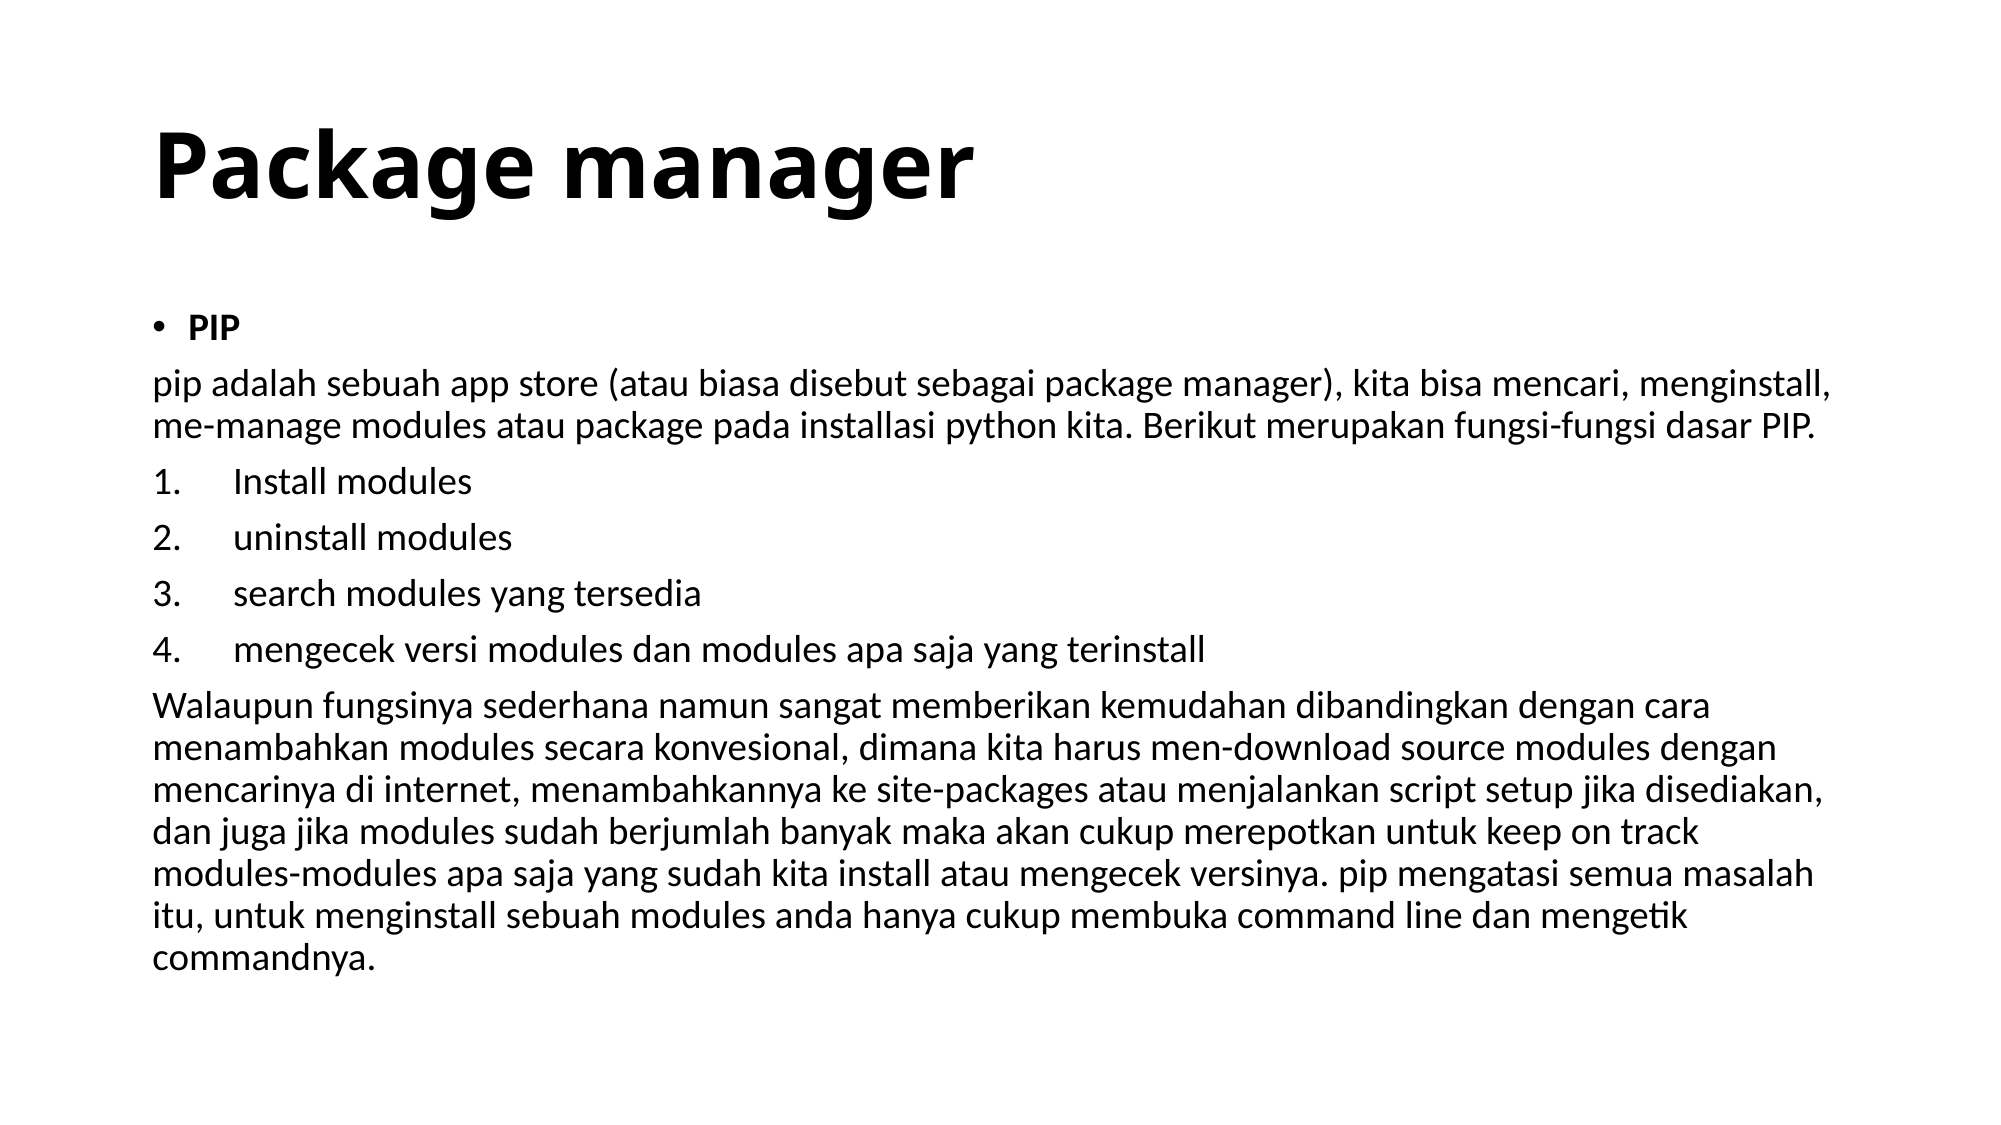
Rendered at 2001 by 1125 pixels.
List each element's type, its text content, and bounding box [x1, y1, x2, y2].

list PIP pip adalah sebuah app store (atau biasa disebut sebagai package manager), kita bisa mencari, menginstall, me-manage modules atau package pada installasi python kita. Berikut merupakan fungsi-fungsi dasar PIP. Install modules uninstall modules search modules yang tersedia mengecek versi modules dan modules apa saja yang terinstall Walaupun fungsinya sederhana namun sangat memberikan kemudahan dibandingkan dengan cara menambahkan modules secara konvesional, dimana kita harus men-download source modules dengan mencarinya di internet, menambahkannya ke site-packages atau menjalankan script setup jika disediakan, dan juga jika modules sudah berjumlah banyak maka akan cukup merepotkan untuk keep on track modules-modules apa saja yang sudah kita install atau mengecek versinya. pip mengatasi semua masalah itu, untuk menginstall sebuah modules anda hanya cukup membuka command line dan mengetik commandnya. [137, 299, 1863, 1014]
title Package manager [137, 59, 1863, 278]
